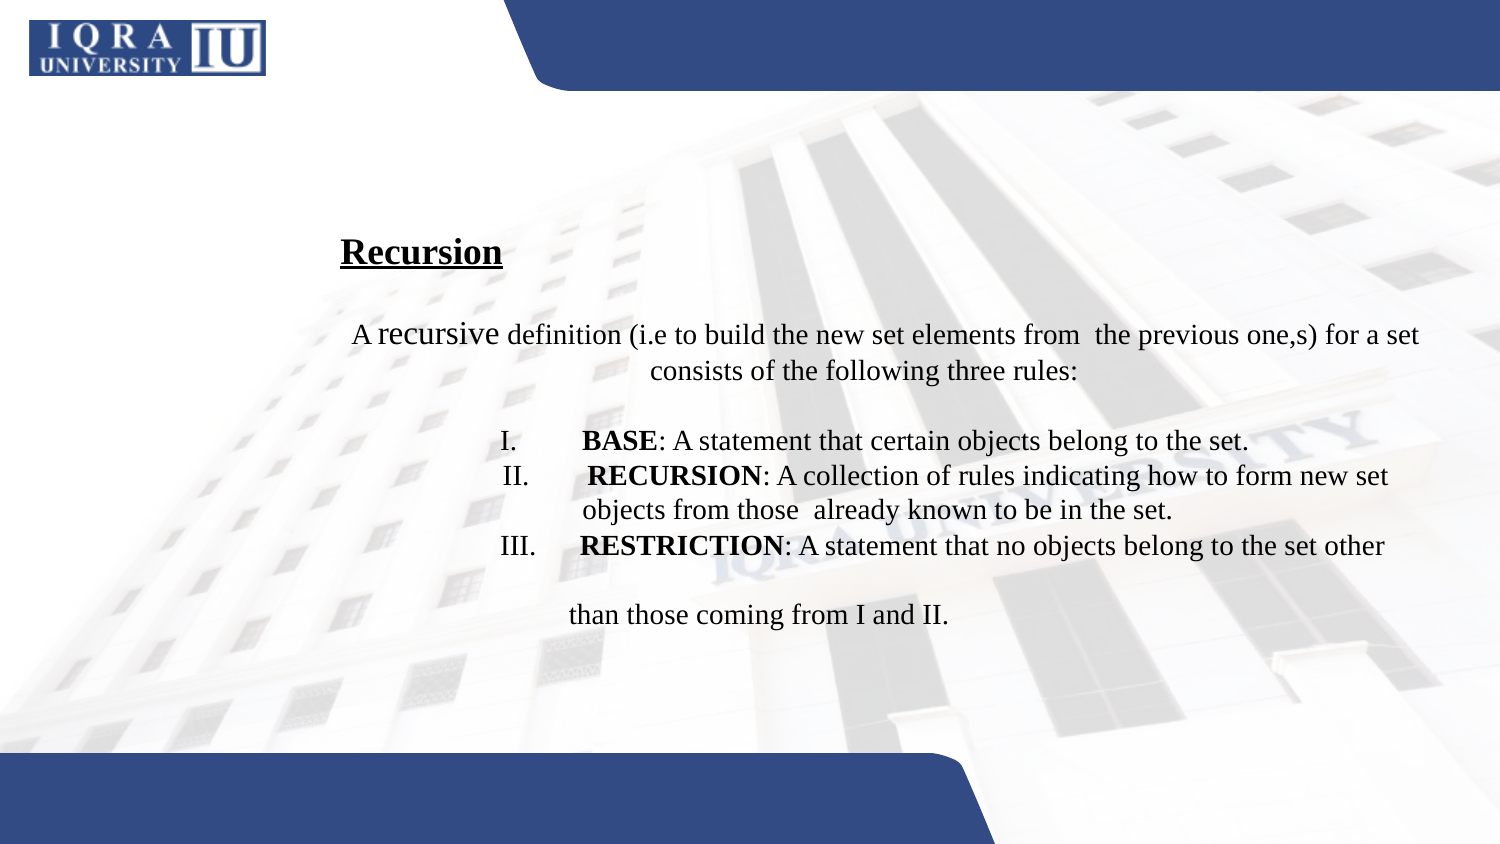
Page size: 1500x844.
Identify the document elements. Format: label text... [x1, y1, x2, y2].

text_box A recursive definition (i.e to build the new set elements from the previous one,s) for a set consists of the following three rules: I. BASE: A statement that certain objects belong to the set. II. RECURSION: A collection of rules indicating how to form new set objects from those already known to be in the set. III. RESTRICTION: A statement that no objects belong to the set other than those coming from I and II. [336, 303, 1435, 639]
text_box [29, 20, 266, 76]
text_box Recursion [325, 219, 518, 280]
